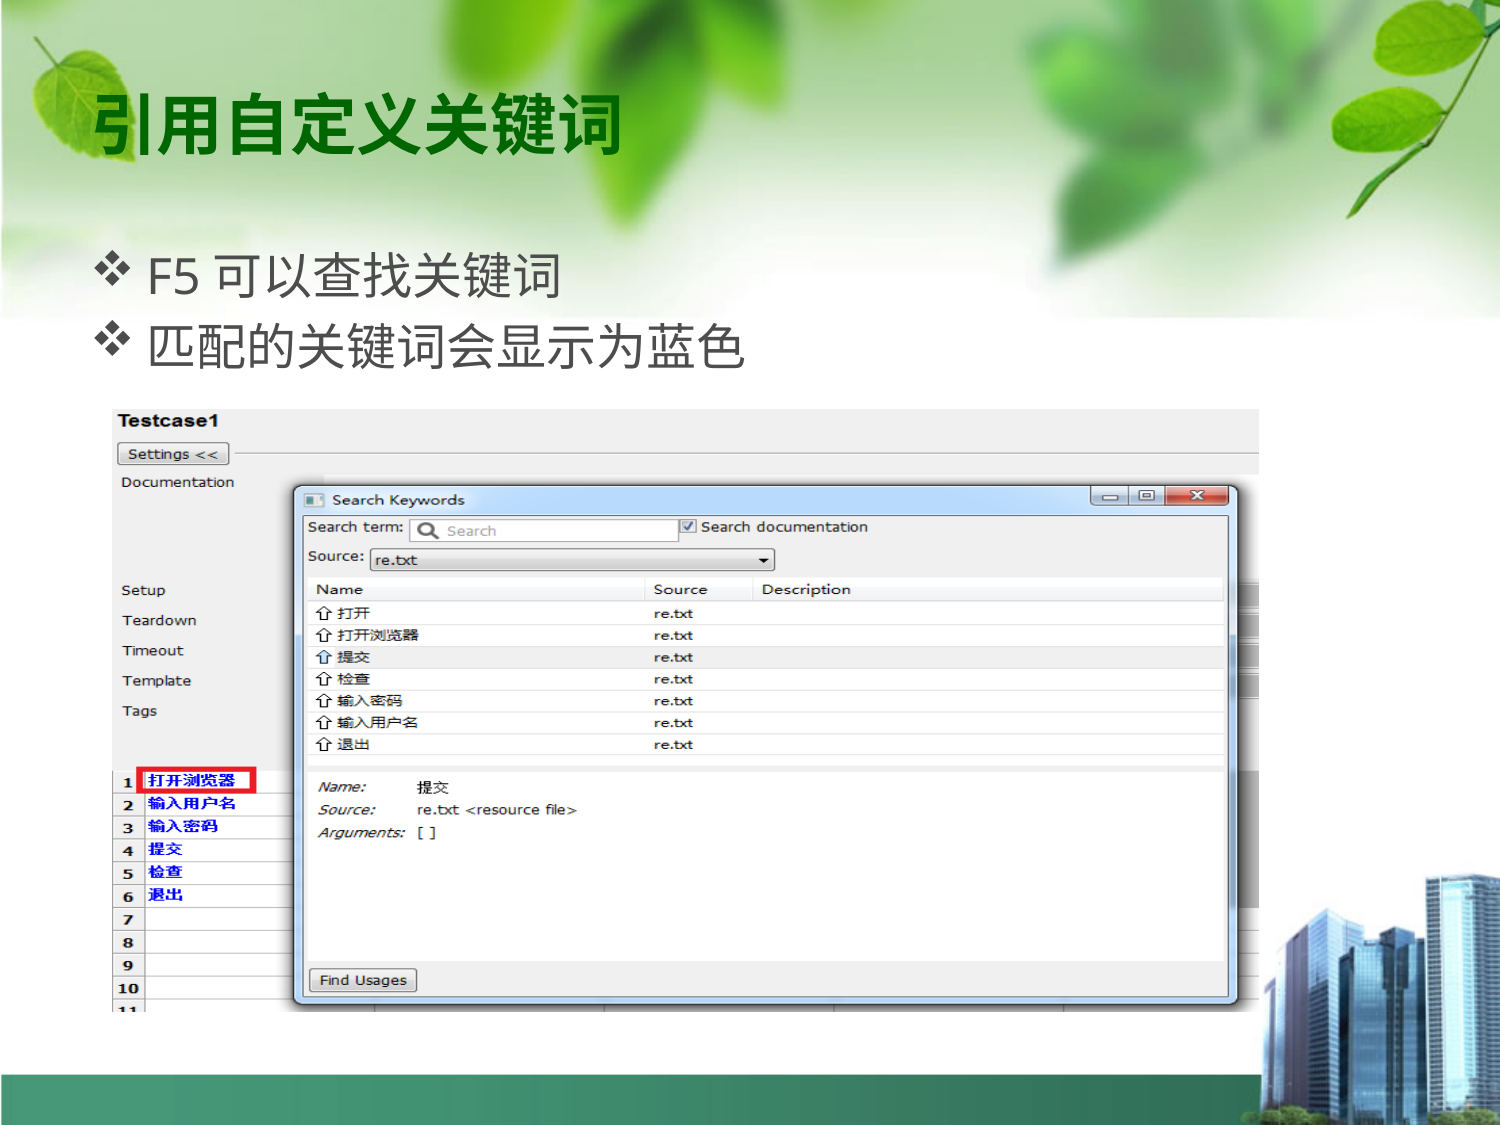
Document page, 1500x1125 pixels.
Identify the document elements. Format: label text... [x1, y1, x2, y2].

picture [0, 0, 1500, 1125]
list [112, 409, 1259, 1012]
title 引用自定义关键词 [75, 45, 1425, 200]
list F5可以查找关键词 匹配的关键词会显示为蓝色 [75, 237, 1282, 445]
